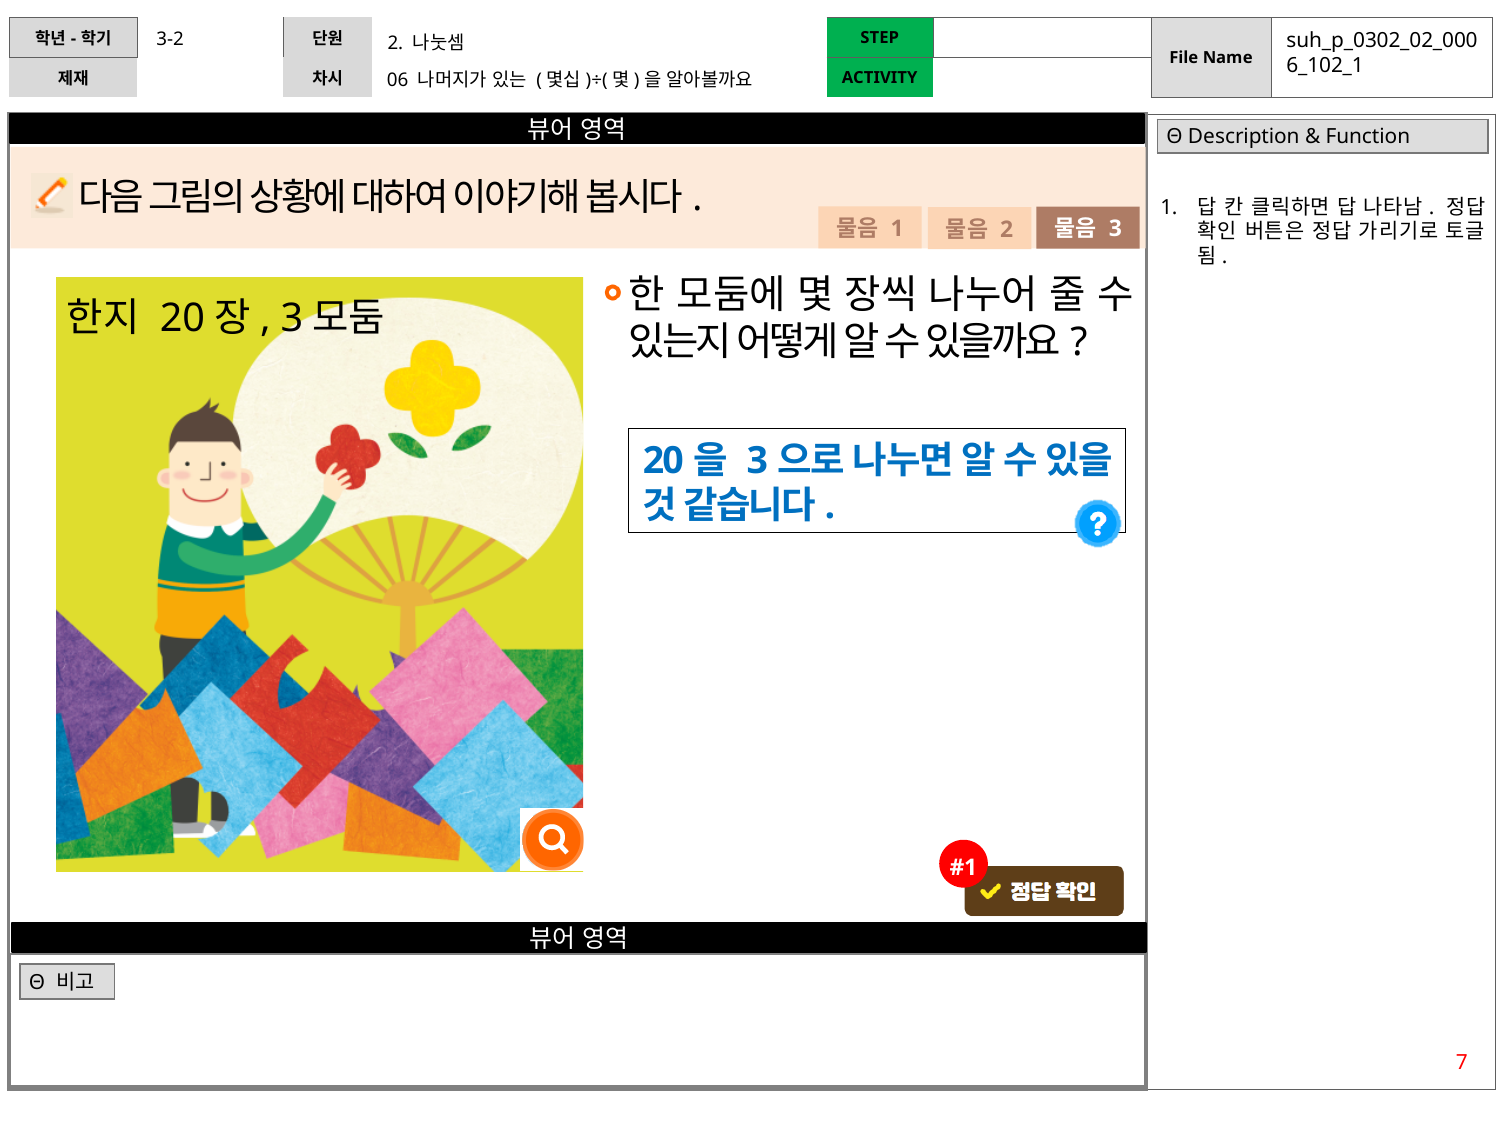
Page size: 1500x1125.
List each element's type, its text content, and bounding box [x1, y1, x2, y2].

text_box suh_p_0302_02_0006_102_1 [1271, 18, 1500, 84]
picture [602, 281, 622, 303]
text_box 06 나머지가 있는 (몇십)÷(몇)을 알아볼까요 [372, 60, 821, 96]
text_box 2. 나눗셈 [372, 23, 828, 48]
picture [55, 276, 584, 872]
text_box 20을 3으로 나누면 알 수 있을 것 같습니다. [628, 428, 1126, 533]
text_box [818, 206, 1140, 250]
text_box 한 모둠에 몇 장씩 나누어 줄 수 있는지 어떻게 알 수 있을까요? [614, 261, 1146, 371]
text_box 다음 그림의 상황에 대하여 이야기해 봅시다. [63, 165, 1150, 225]
table_header Θ Description & Function [1158, 120, 1487, 152]
picture [963, 863, 1126, 918]
text_box #1 [937, 837, 990, 890]
text_box [9, 145, 1148, 251]
text_box 3-2 [141, 18, 284, 55]
picture [1068, 494, 1128, 554]
picture [31, 173, 73, 218]
text_box 답 칸 클릭하면 답 나타남. 정답 확인 버튼은 정답 가리기로 토글 됨. [1145, 160, 1500, 301]
